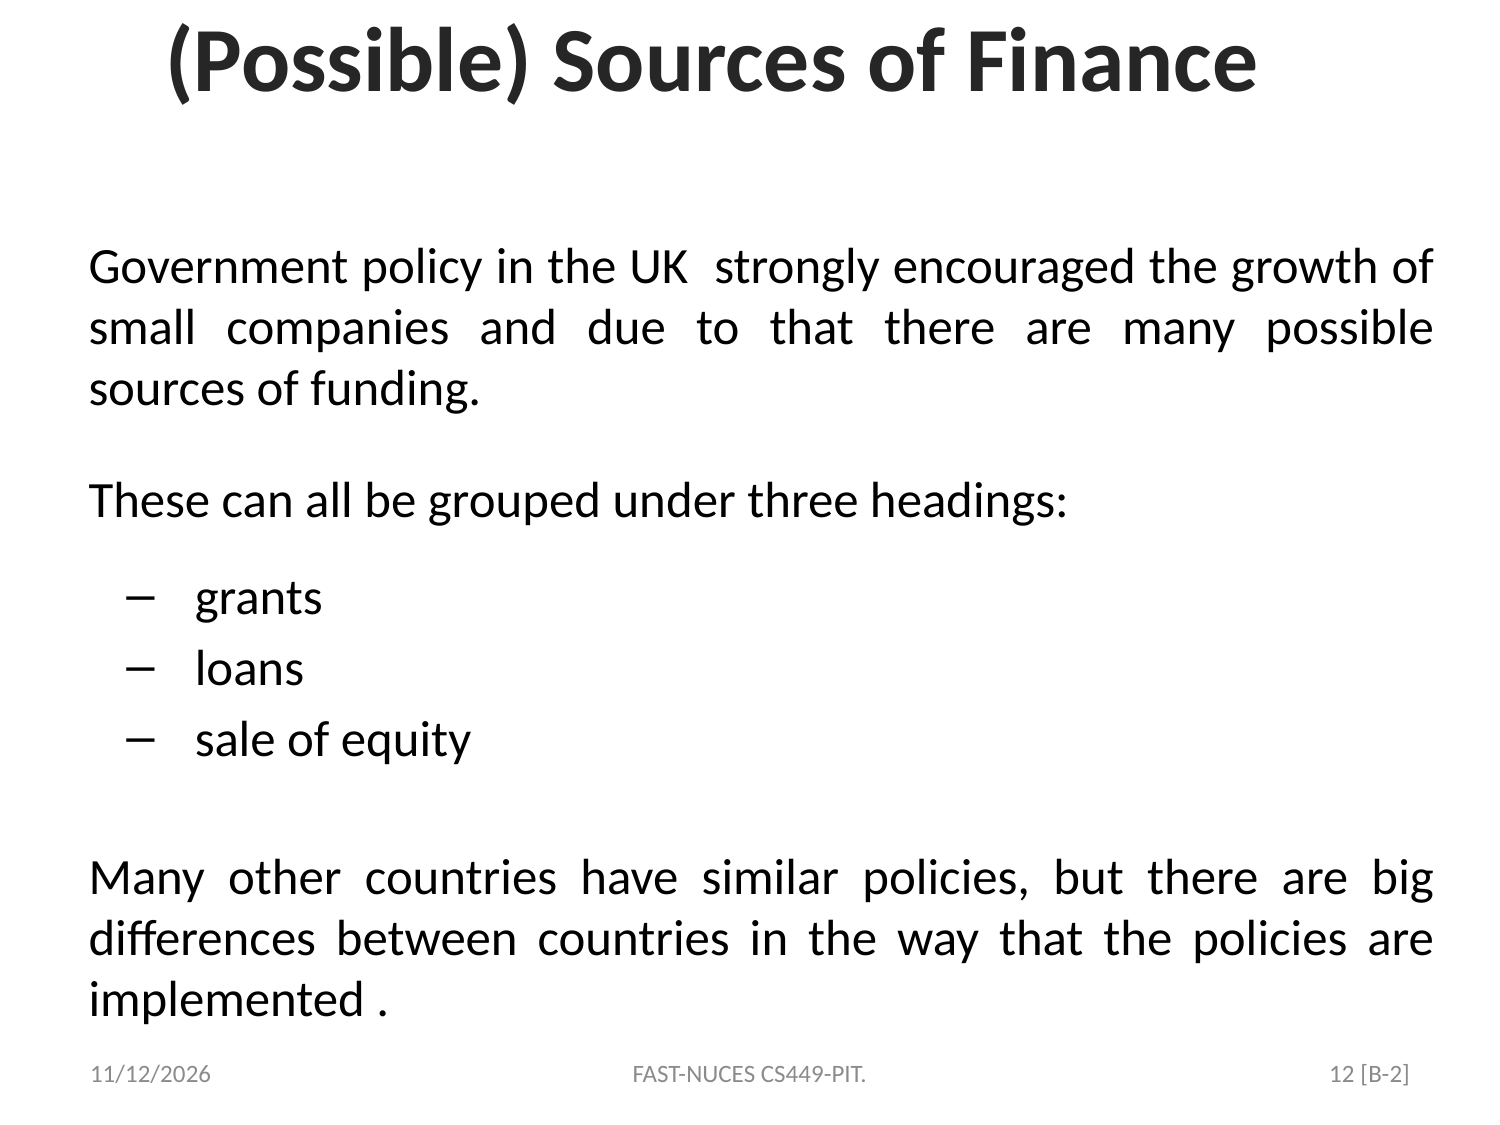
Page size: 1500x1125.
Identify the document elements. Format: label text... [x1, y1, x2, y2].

slide_number 12 [B-2] [1074, 1042, 1425, 1103]
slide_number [75, 1042, 425, 1103]
footer FAST-NUCES CS449-PIT. [425, 1042, 1074, 1103]
list Government policy in the UK strongly encouraged the growth of small companies and due to that there are many possible sources of funding. These can all be grouped under three headings: grants loans sale of equity Many other countries have similar policies, but there are big differences between countries in the way that the policies are implemented . [73, 224, 1450, 1038]
title (Possible) Sources of Finance [37, 5, 1388, 106]
